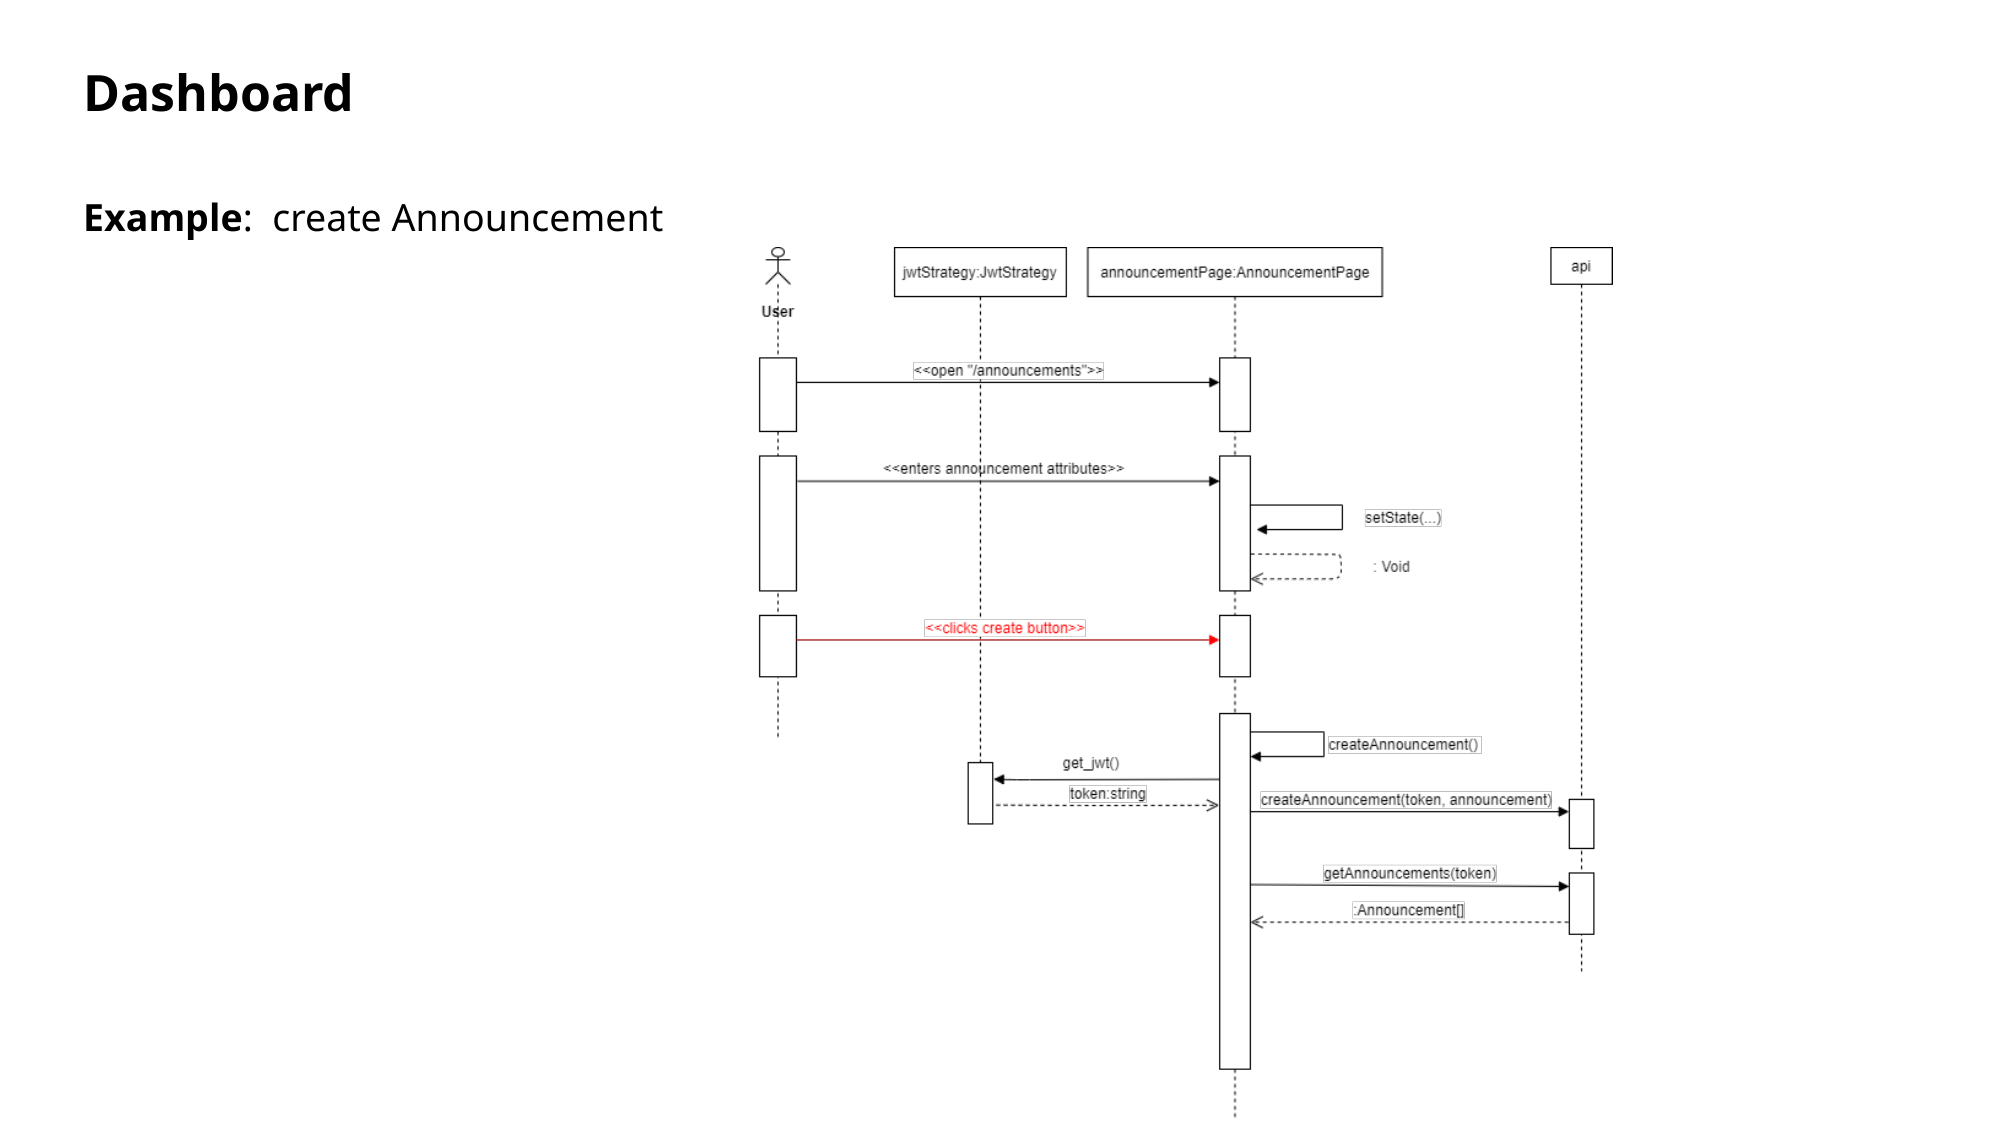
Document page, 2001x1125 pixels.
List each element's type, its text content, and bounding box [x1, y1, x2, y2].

picture [753, 247, 1613, 1119]
text_box Example: create Announcement [68, 186, 716, 247]
title Dashboard [68, 52, 405, 138]
